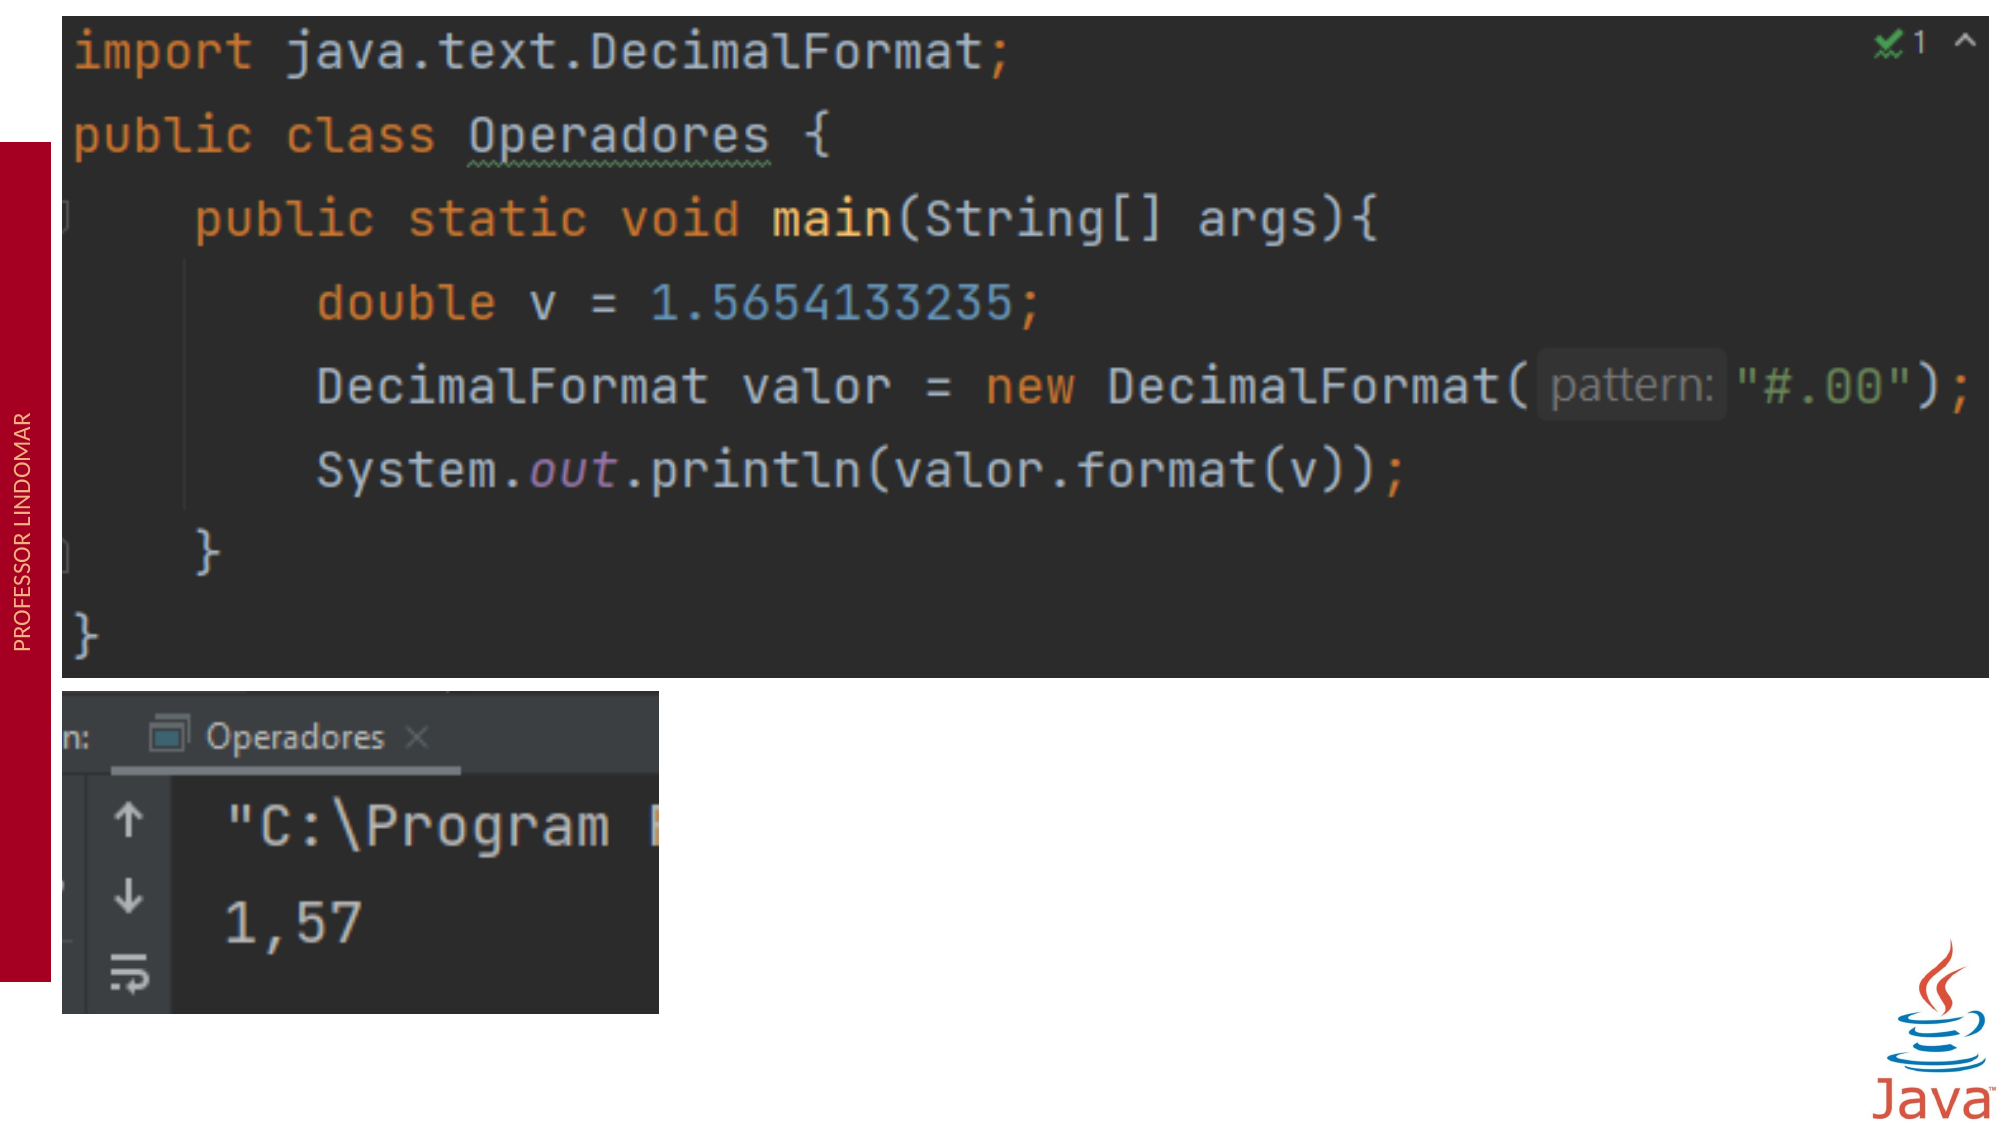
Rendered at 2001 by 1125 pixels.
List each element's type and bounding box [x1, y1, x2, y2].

picture [1868, 934, 1998, 1123]
picture [62, 16, 1989, 678]
picture [62, 690, 659, 1014]
